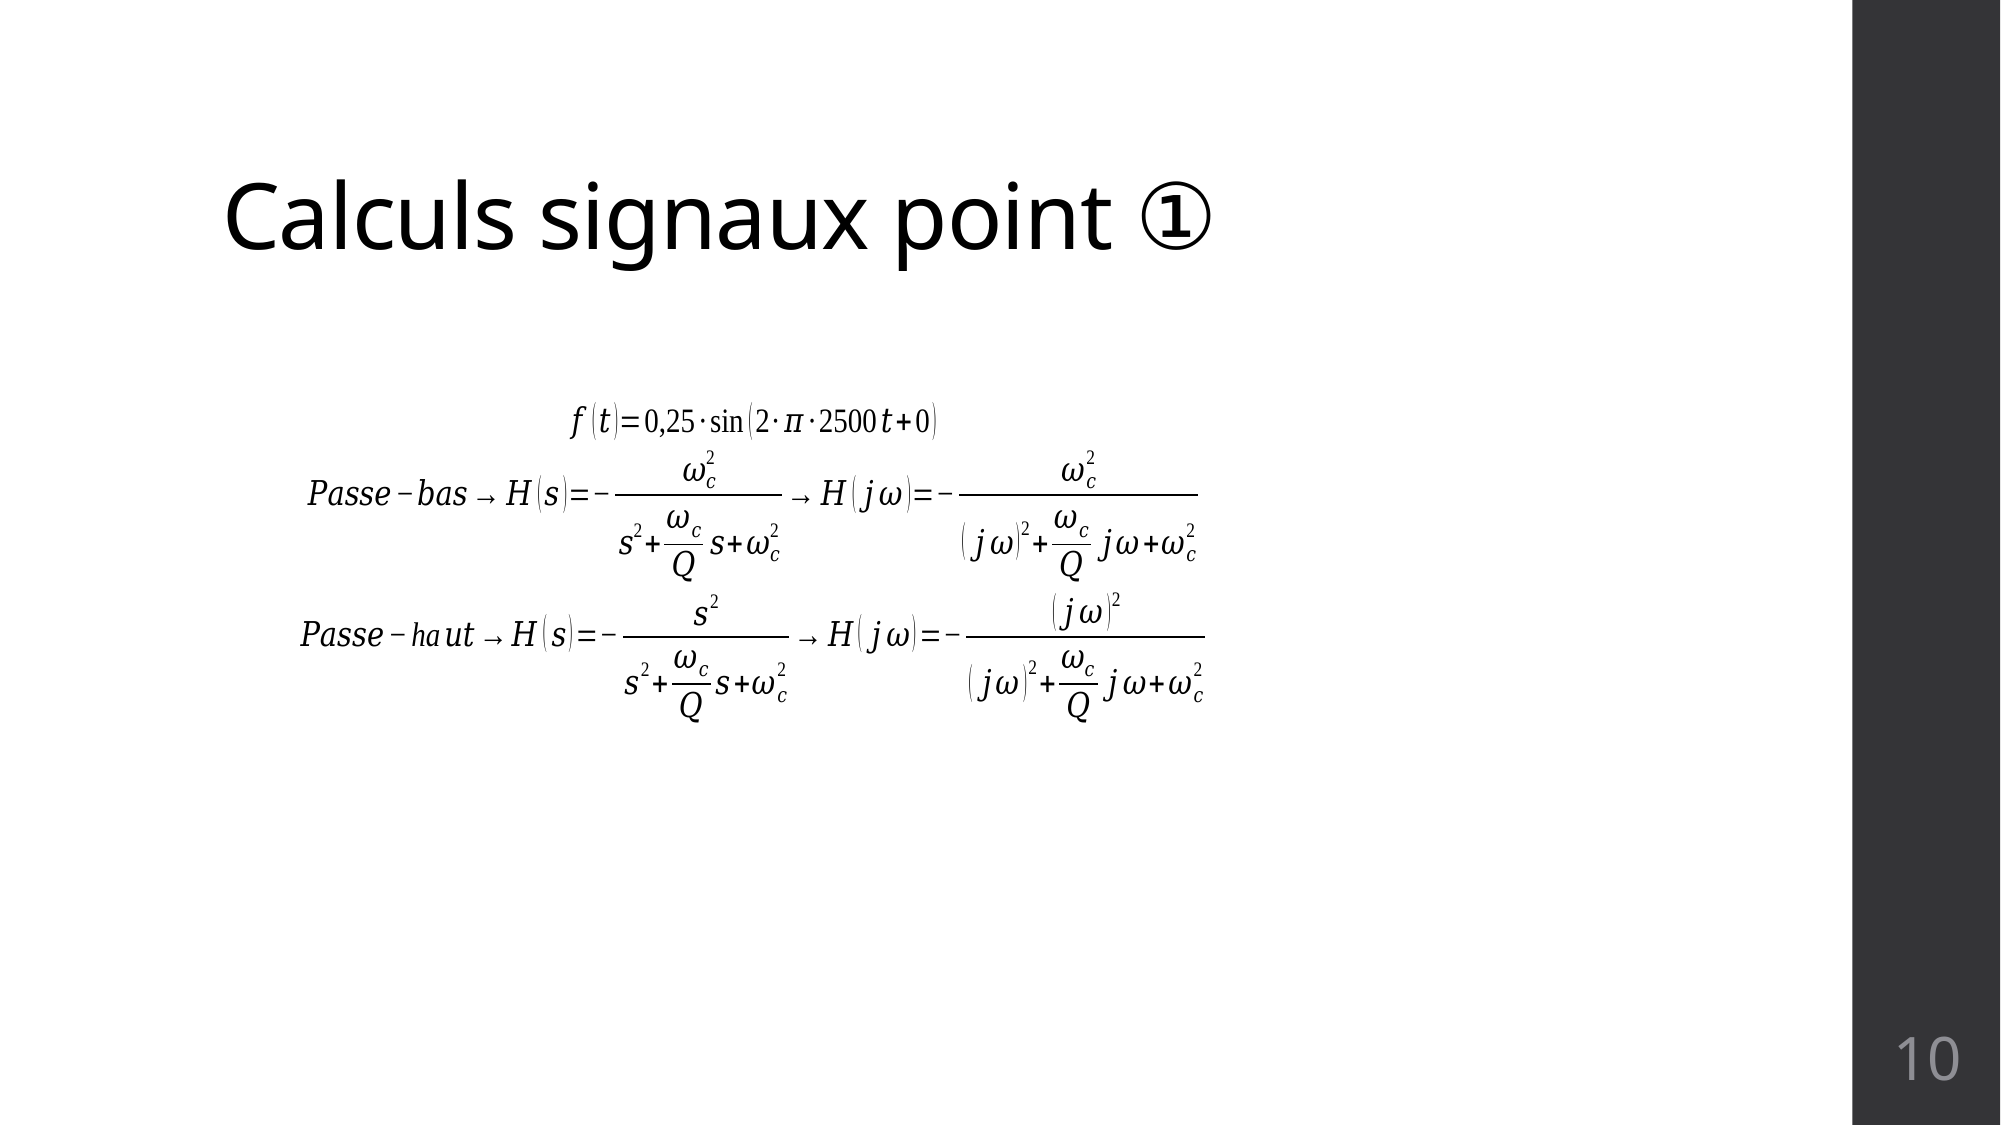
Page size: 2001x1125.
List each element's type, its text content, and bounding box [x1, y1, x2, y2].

slide_number 10 [1852, 1012, 2000, 1110]
title Calculs signaux point ① [206, 60, 1797, 278]
